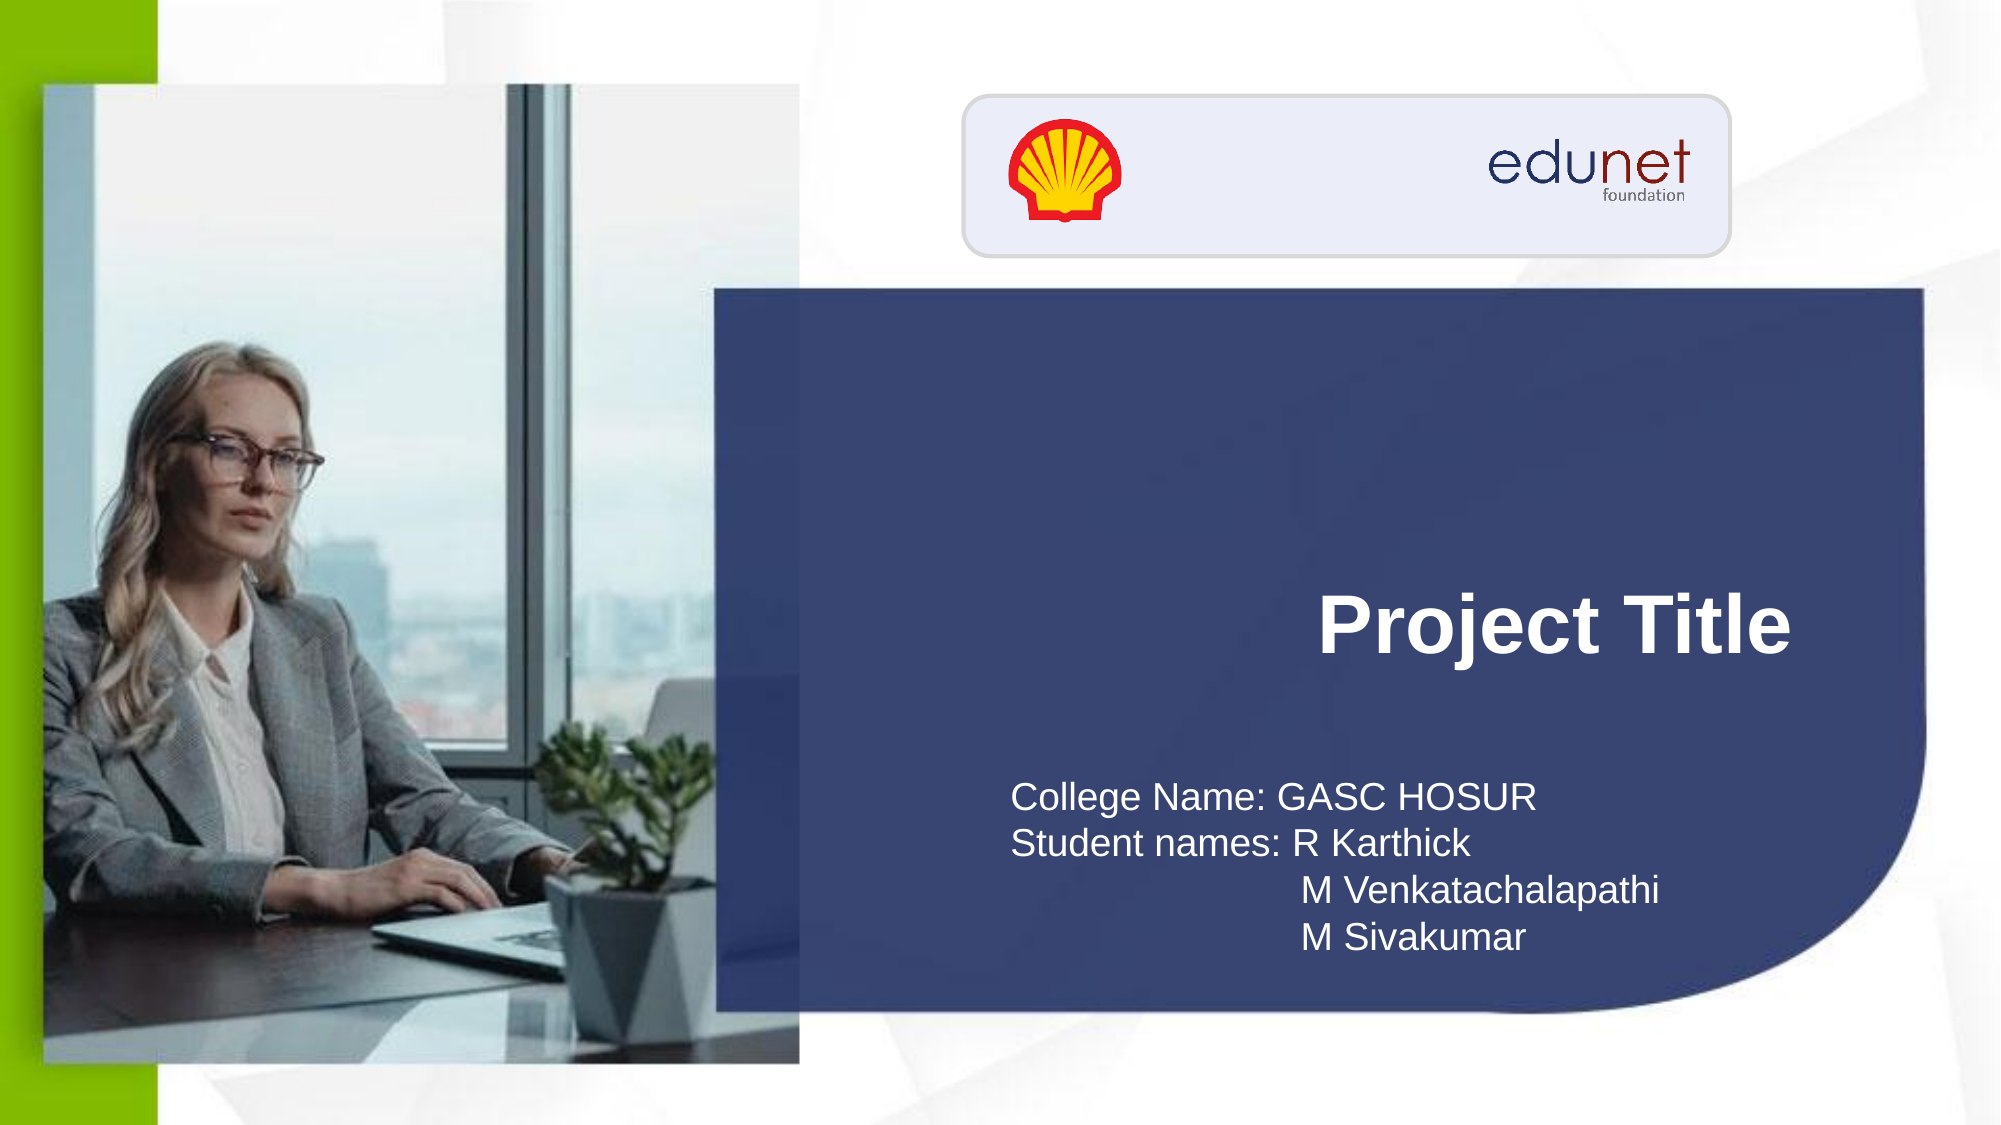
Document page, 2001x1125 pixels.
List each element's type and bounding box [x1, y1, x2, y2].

picture [0, 0, 2000, 1125]
text_box [999, 115, 1693, 226]
